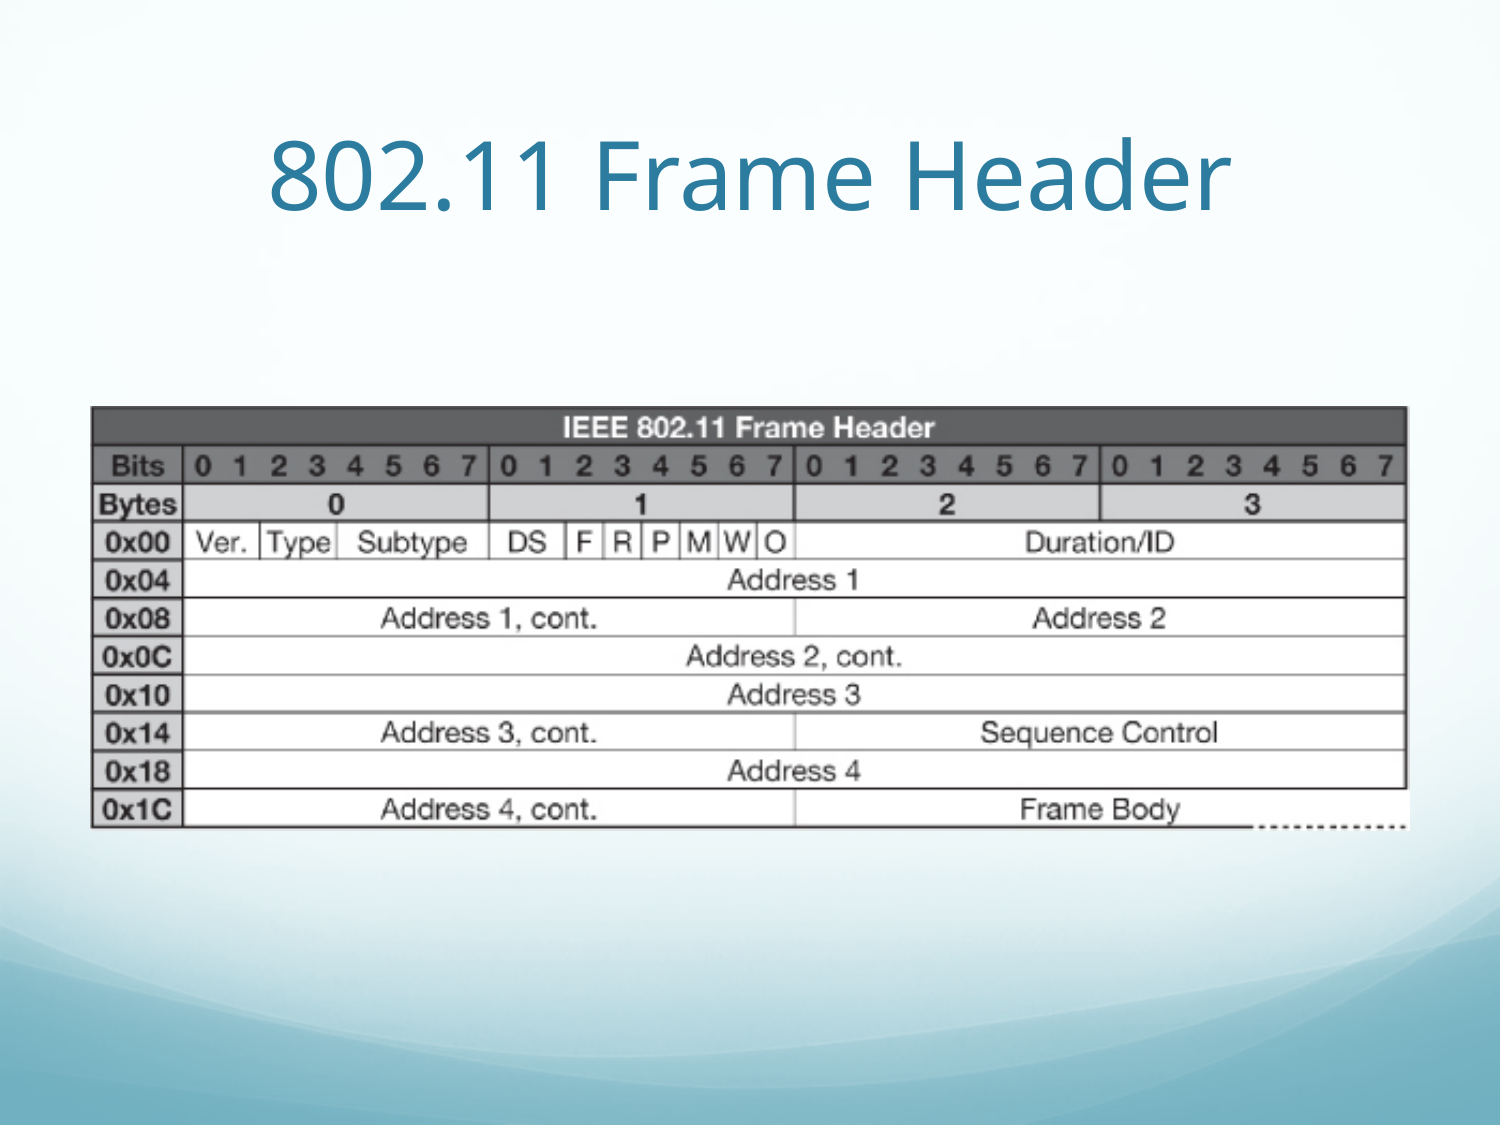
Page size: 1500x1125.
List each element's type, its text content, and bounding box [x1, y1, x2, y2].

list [89, 261, 1410, 976]
title 802.11 Frame Header [90, 17, 1410, 237]
